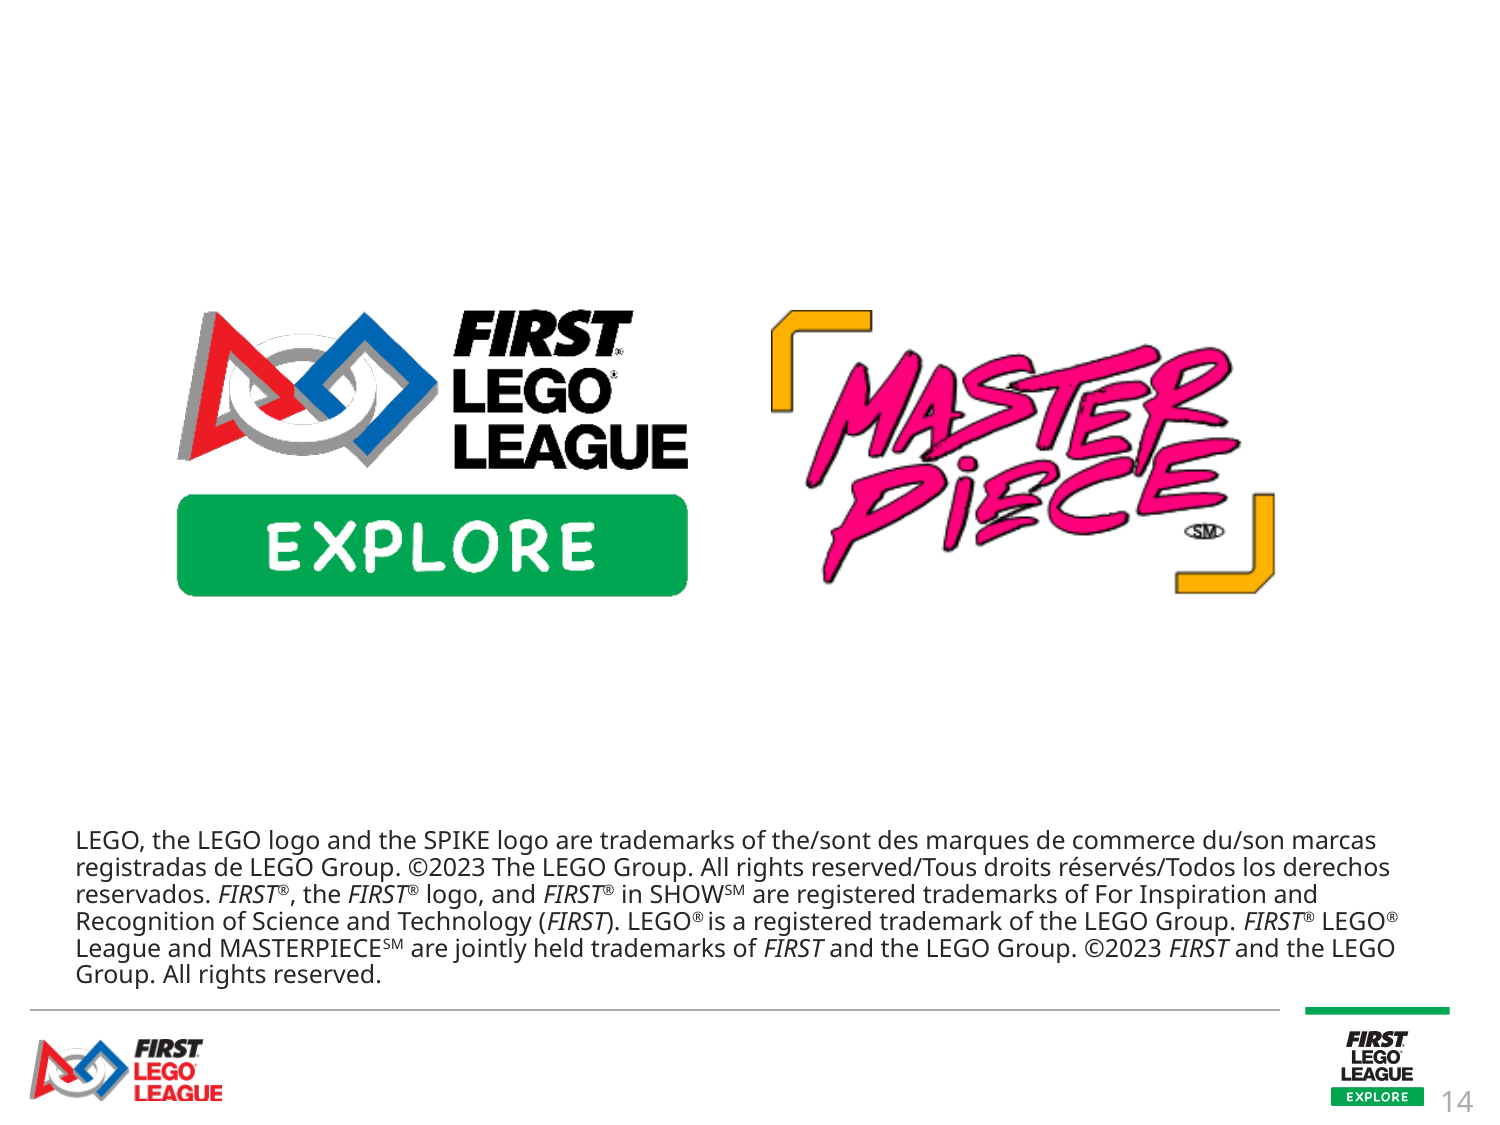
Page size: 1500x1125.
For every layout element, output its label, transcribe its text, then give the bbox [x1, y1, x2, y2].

slide_number 14 [1425, 1076, 1500, 1111]
picture [771, 310, 1277, 596]
picture [136, 265, 729, 641]
